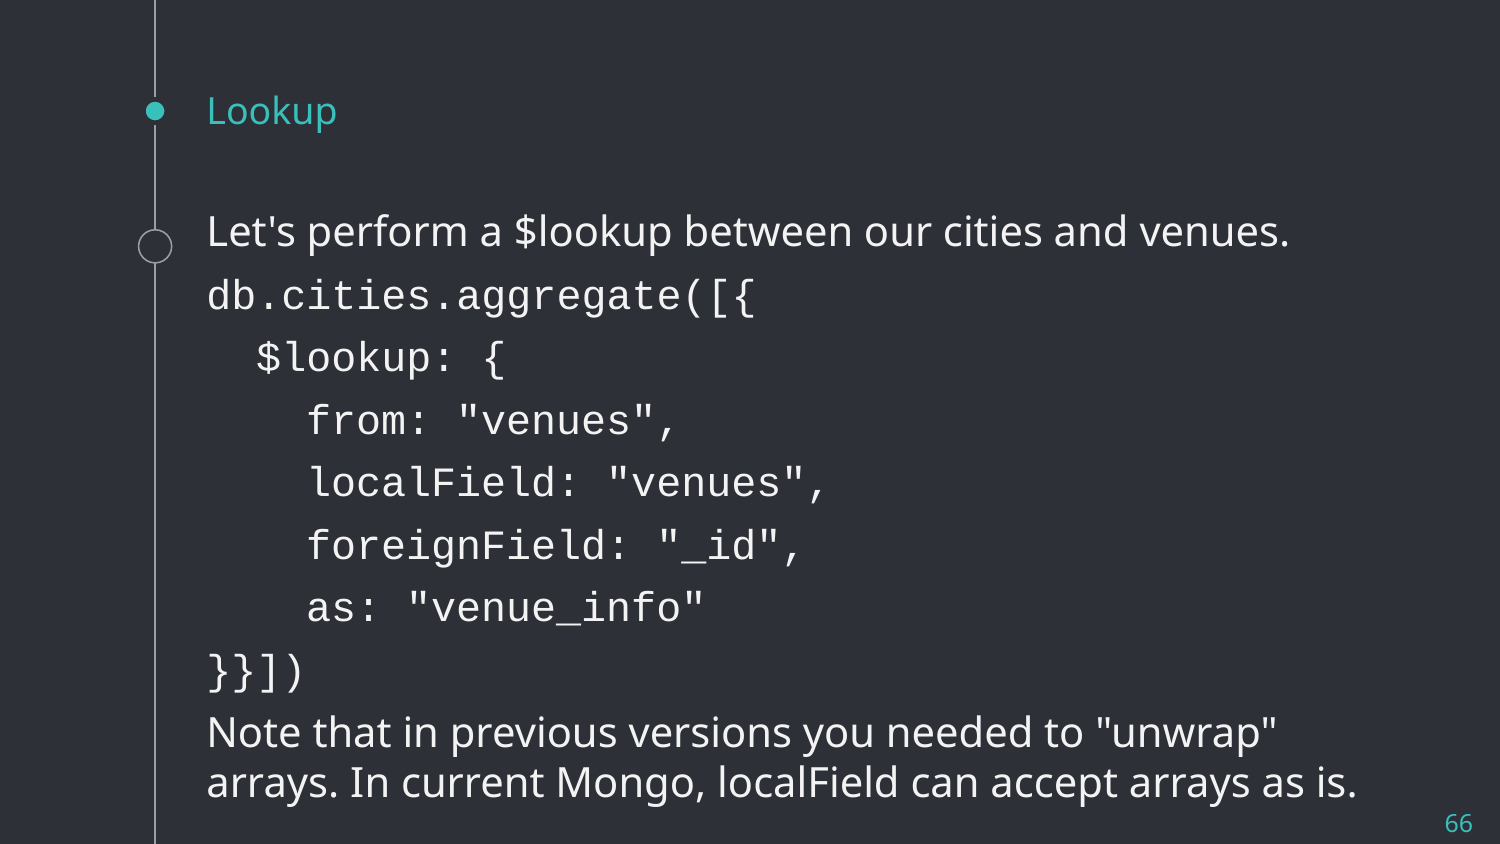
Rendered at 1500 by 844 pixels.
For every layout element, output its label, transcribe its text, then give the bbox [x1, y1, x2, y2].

title Lookup [191, 90, 1317, 147]
list Let's perform a $lookup between our cities and venues. db.cities.aggregate([{ $lookup: { from: "venues", localField: "venues", foreignField: "_id", as: "venue_info" }}]) Note that in previous versions you needed to "unwrap" arrays. In current Mongo, localField can accept arrays as is. [191, 189, 1399, 802]
slide_number 66 [1398, 792, 1489, 844]
